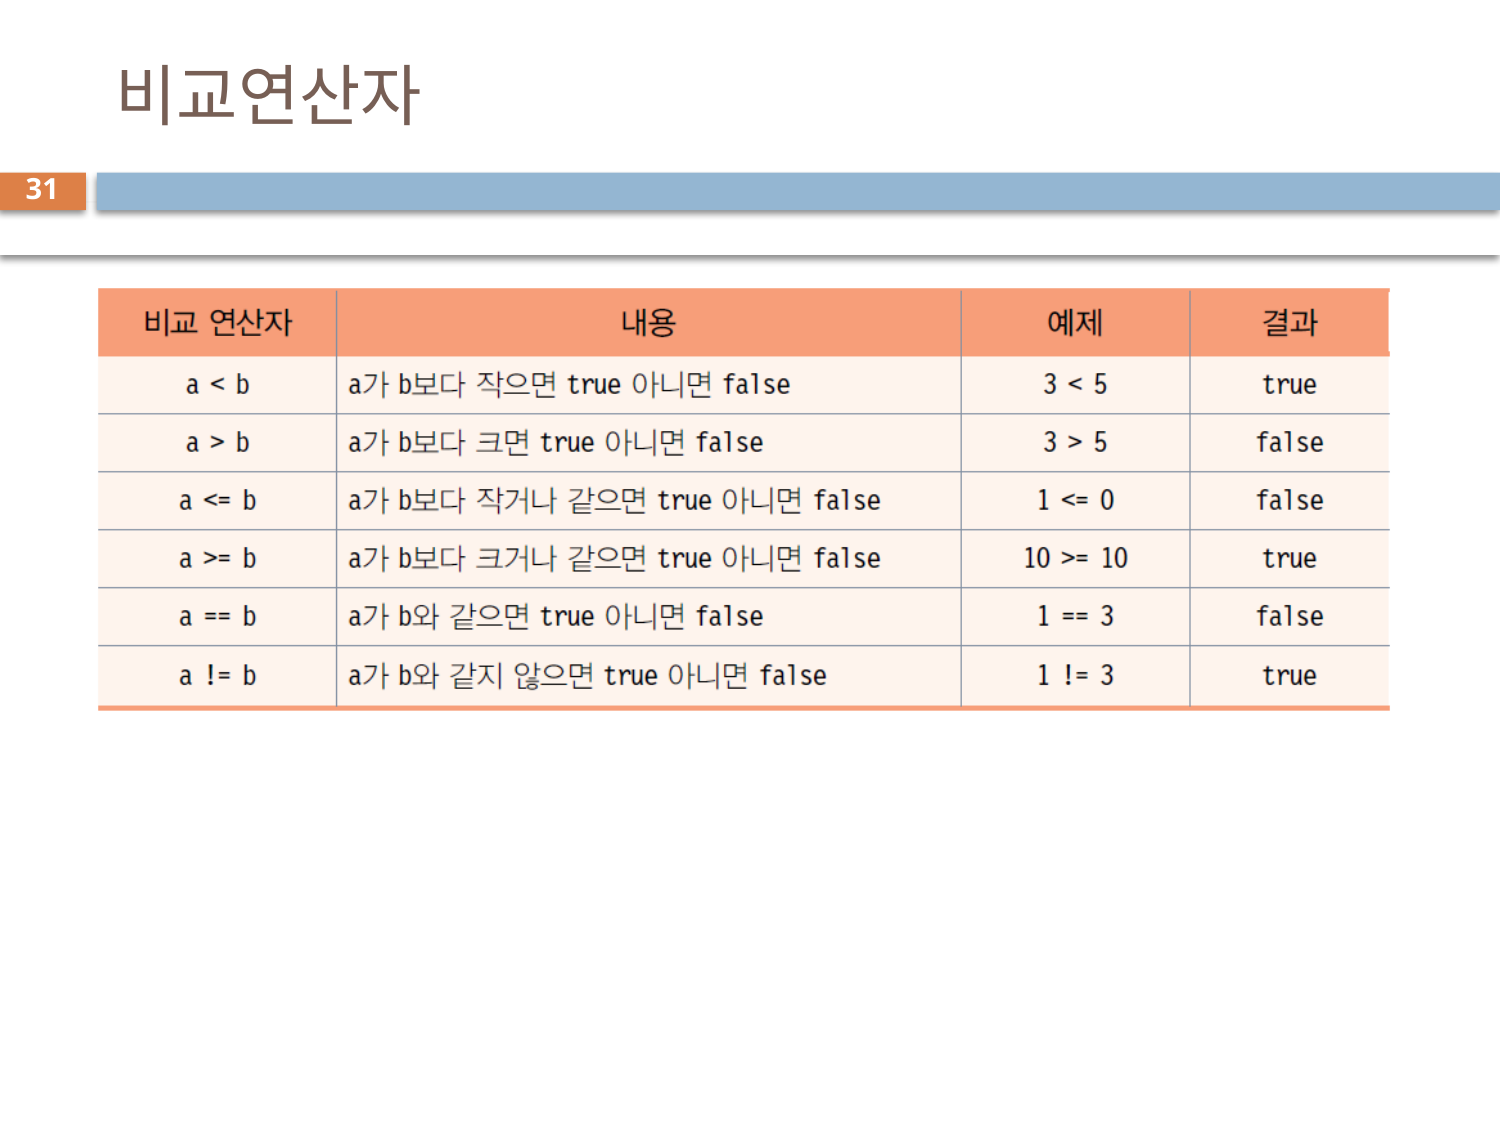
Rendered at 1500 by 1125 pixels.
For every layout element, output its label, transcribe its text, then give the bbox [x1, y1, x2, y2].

title 비교연산자 [100, 75, 1438, 149]
slide_number 31 [0, 170, 87, 211]
picture [88, 278, 1400, 716]
text_box [0, 0, 1500, 75]
